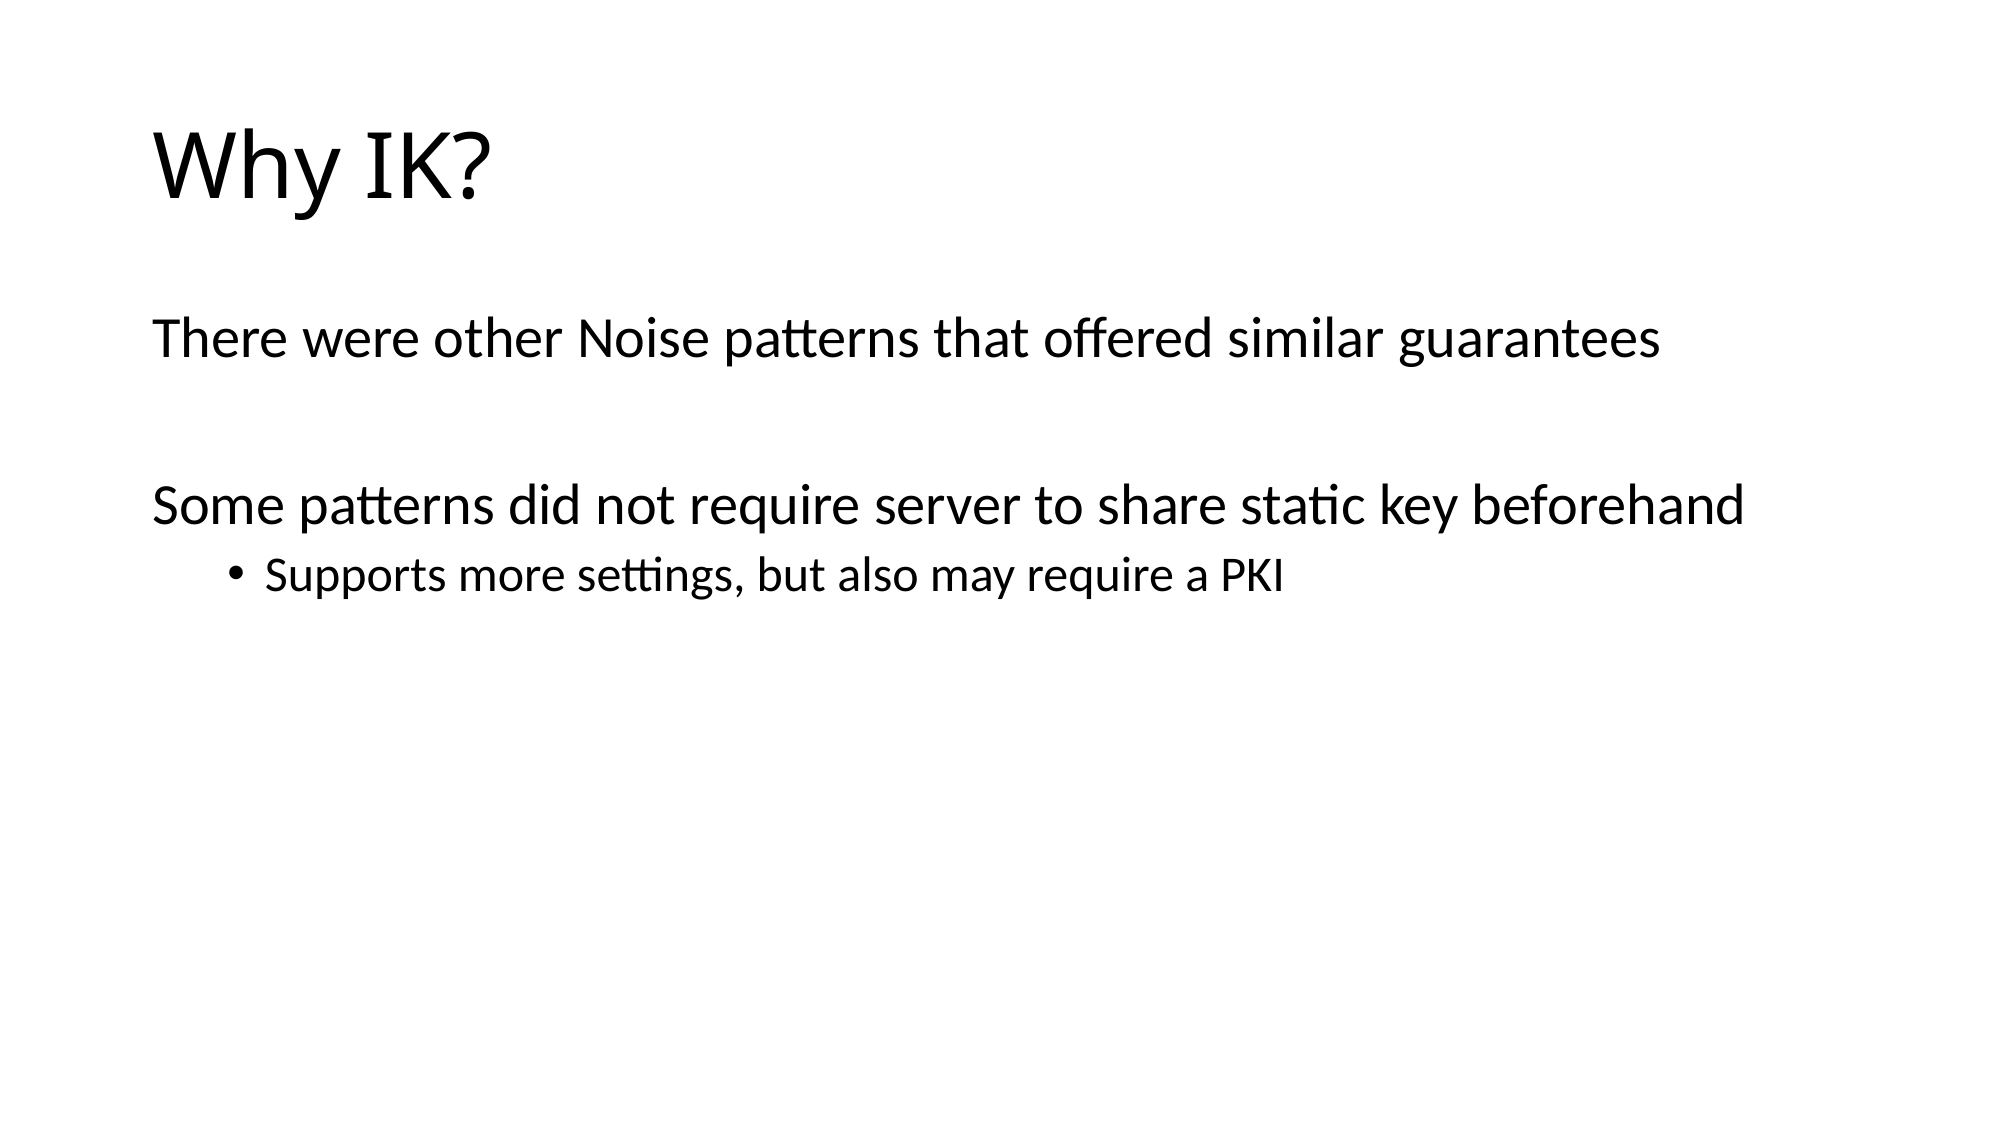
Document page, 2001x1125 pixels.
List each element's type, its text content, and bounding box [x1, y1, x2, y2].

title Why IK? [137, 59, 1863, 278]
list There were other Noise patterns that offered similar guarantees Some patterns did not require server to share static key beforehand Supports more settings, but also may require a PKI [137, 299, 1863, 1014]
